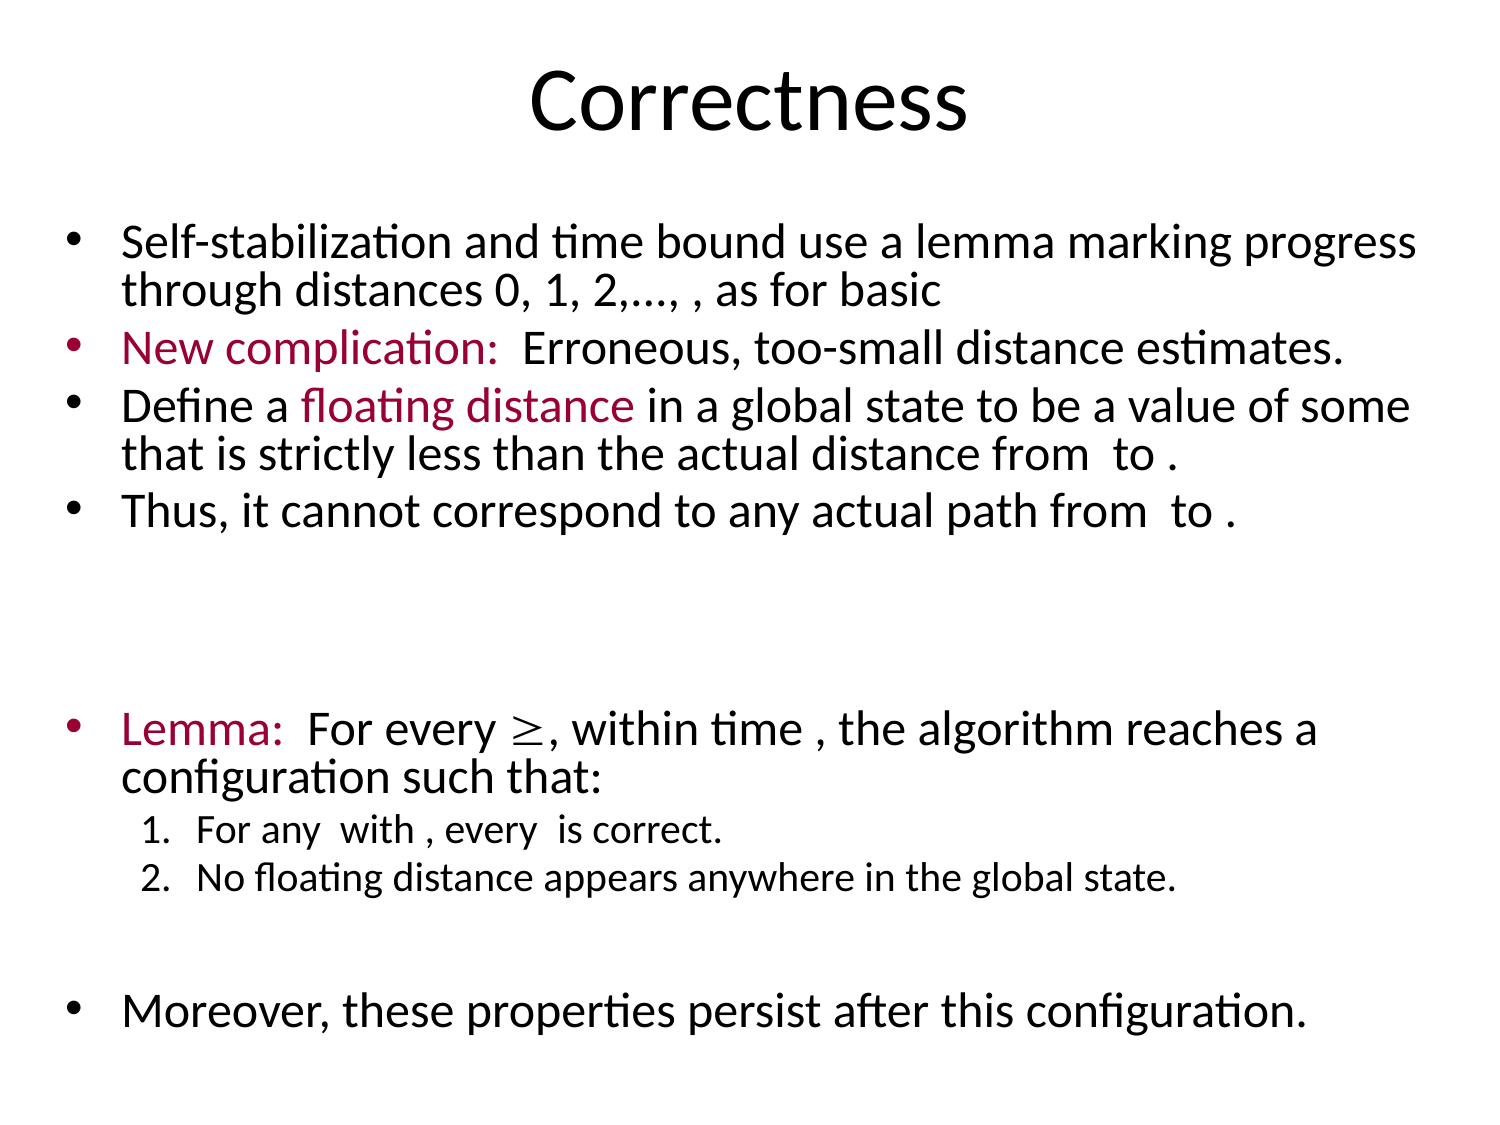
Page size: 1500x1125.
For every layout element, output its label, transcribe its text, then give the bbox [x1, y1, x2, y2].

title Correctness [75, 0, 1425, 188]
